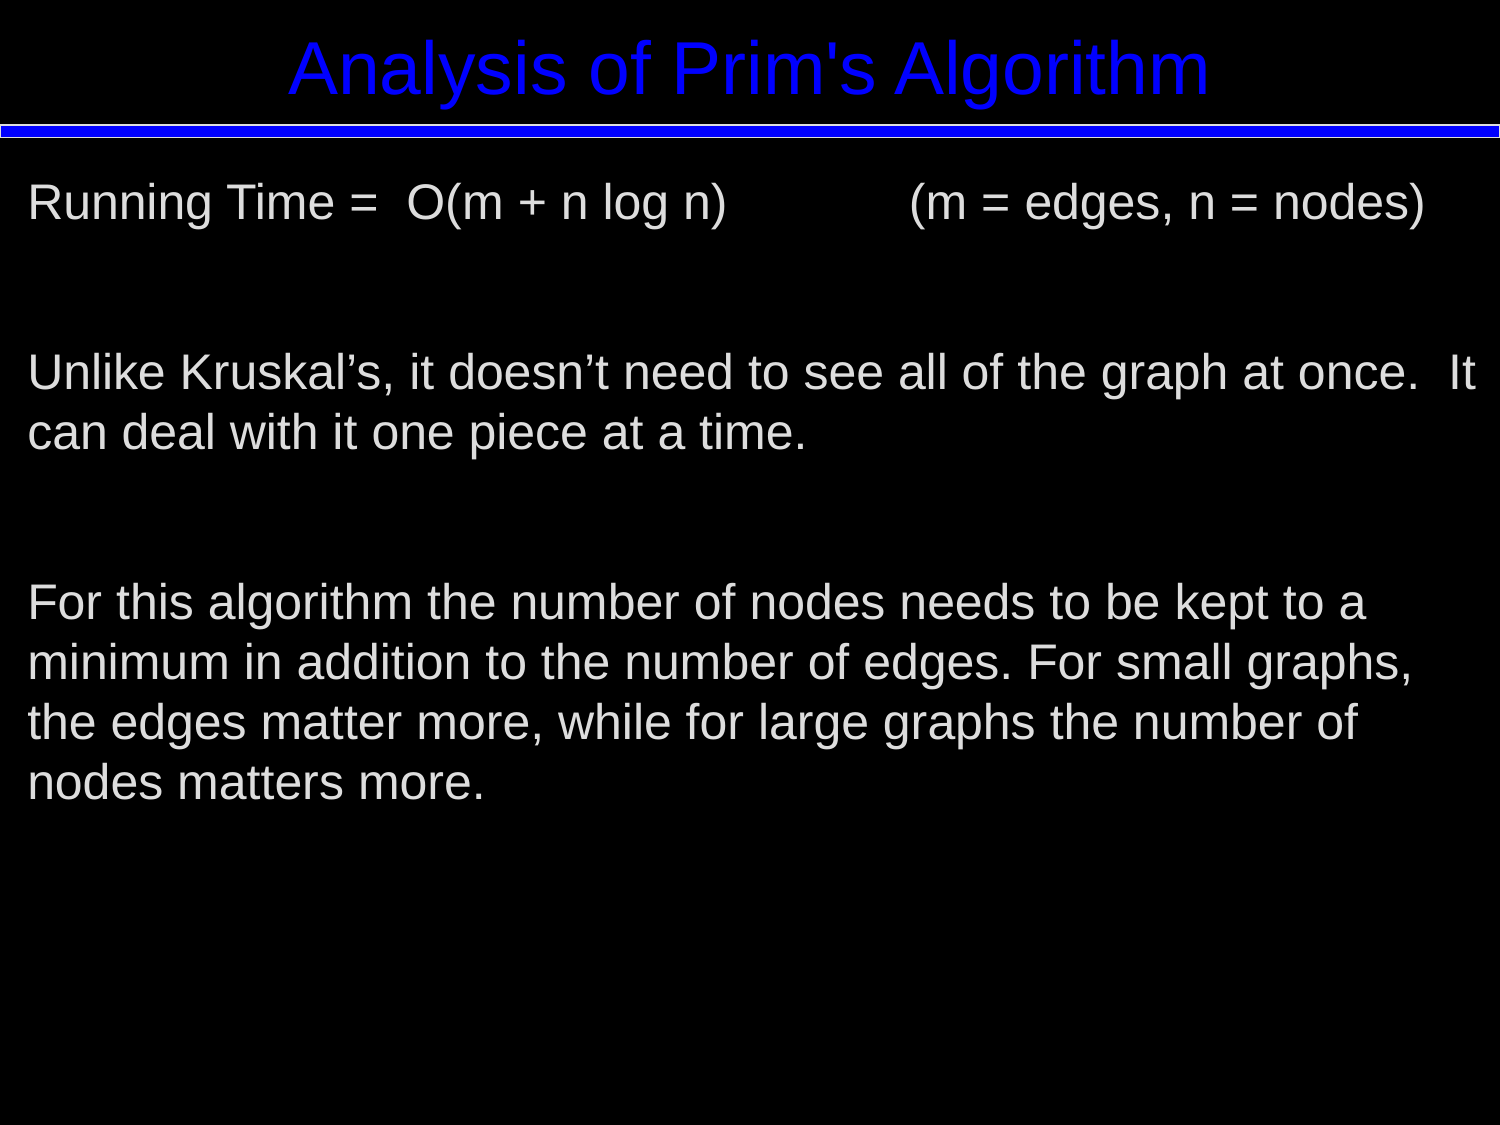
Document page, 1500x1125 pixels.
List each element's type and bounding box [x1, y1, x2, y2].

text_box [0, 12, 1500, 118]
text_box [12, 162, 1500, 818]
text_box [0, 124, 1500, 138]
